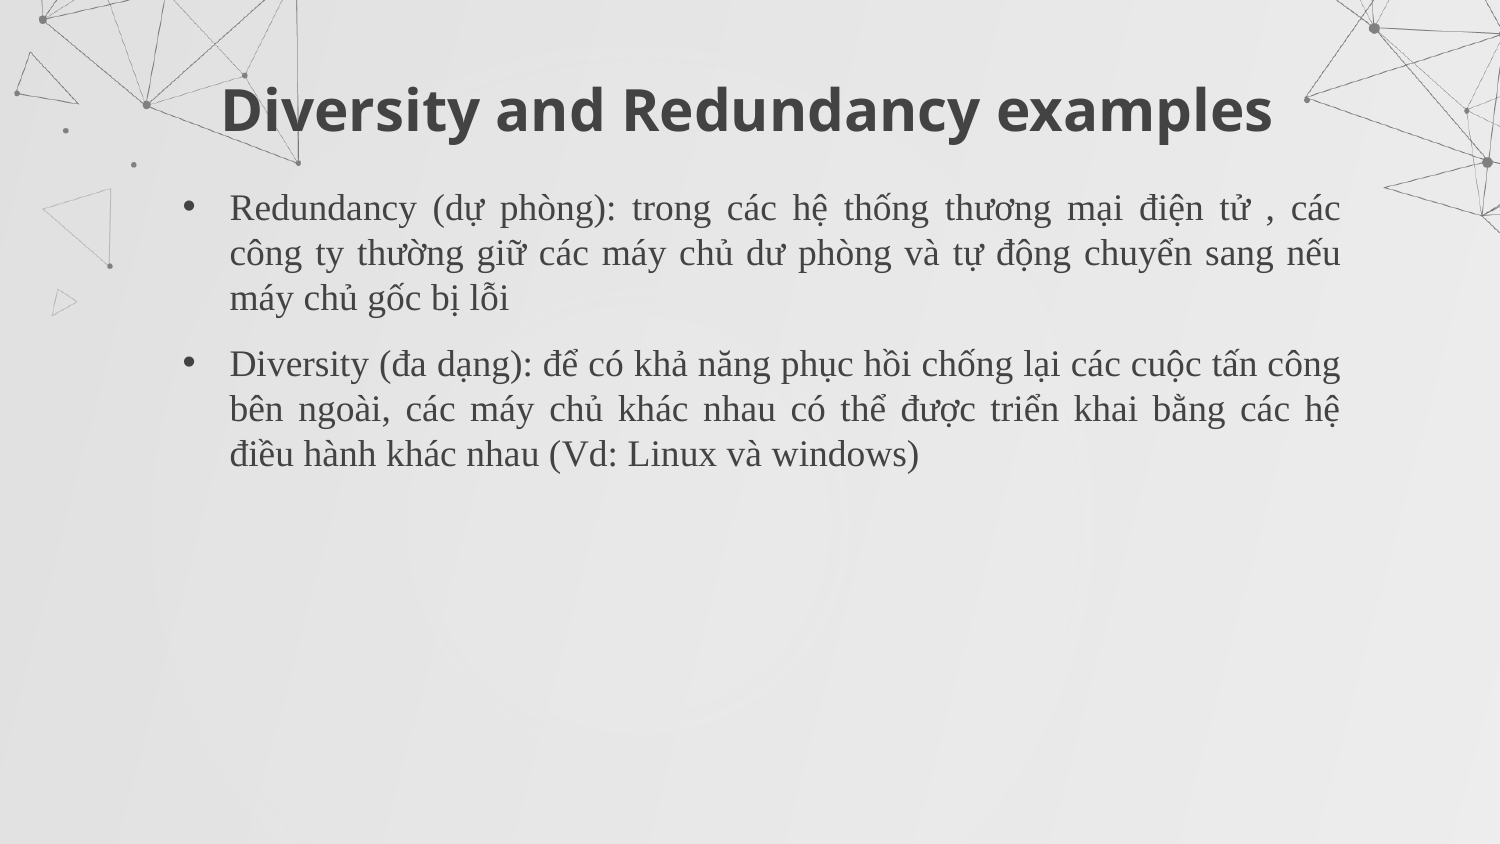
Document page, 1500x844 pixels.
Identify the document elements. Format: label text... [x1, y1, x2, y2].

text_box Redundancy (dự phòng): trong các hệ thống thương mại điện tử , các công ty thường giữ các máy chủ dư phòng và tự động chuyển sang nếu máy chủ gốc bị lỗi Diversity (đa dạng): để có khả năng phục hồi chống lại các cuộc tấn công bên ngoài, các máy chủ khác nhau có thể được triển khai bằng các hệ điều hành khác nhau (Vd: Linux và windows) [142, 168, 1358, 772]
title Diversity and Redundancy examples [137, 57, 1358, 210]
picture [0, 0, 1500, 844]
